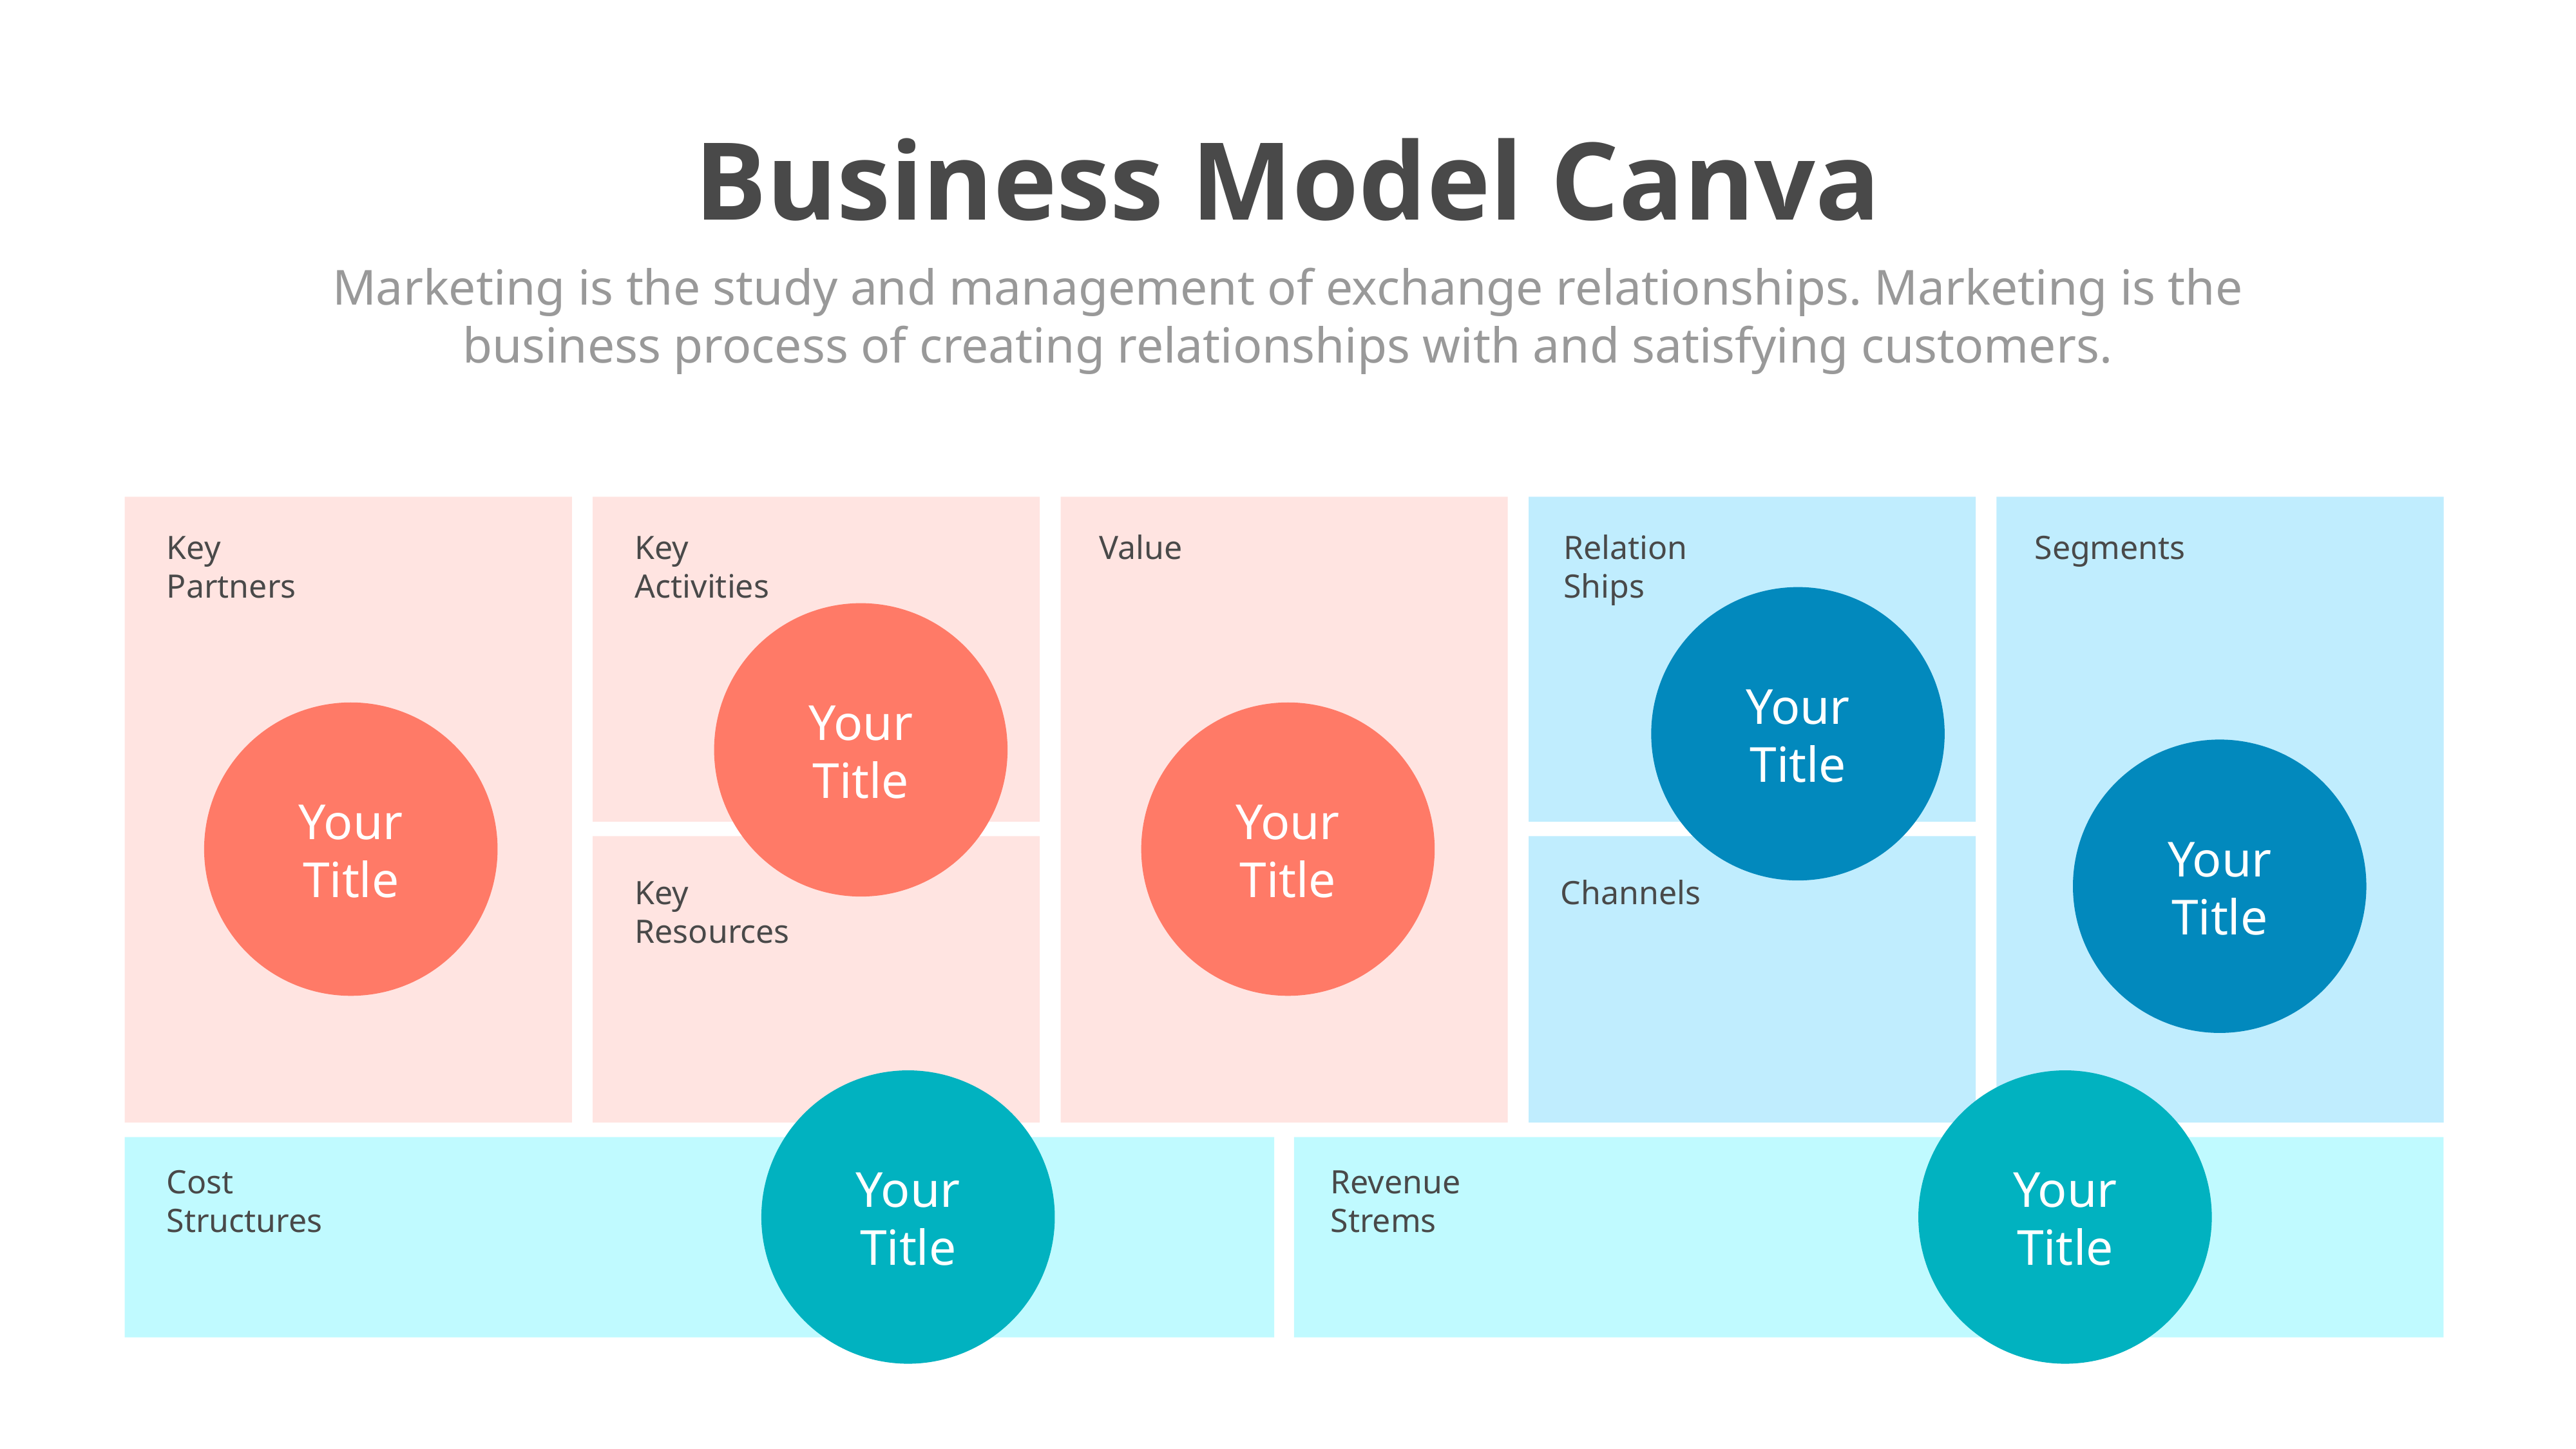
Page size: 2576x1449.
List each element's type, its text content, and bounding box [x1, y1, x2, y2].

text_box Your Title [1980, 1338, 2150, 1365]
text_box Your Title [823, 1338, 993, 1365]
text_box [124, 497, 2444, 1338]
text_box Business Model Canva [685, 108, 1891, 247]
text_box Marketing is the study and management of exchange relationships. Marketing is the business process of creating relationships with and satisfying customers. [281, 251, 2295, 377]
